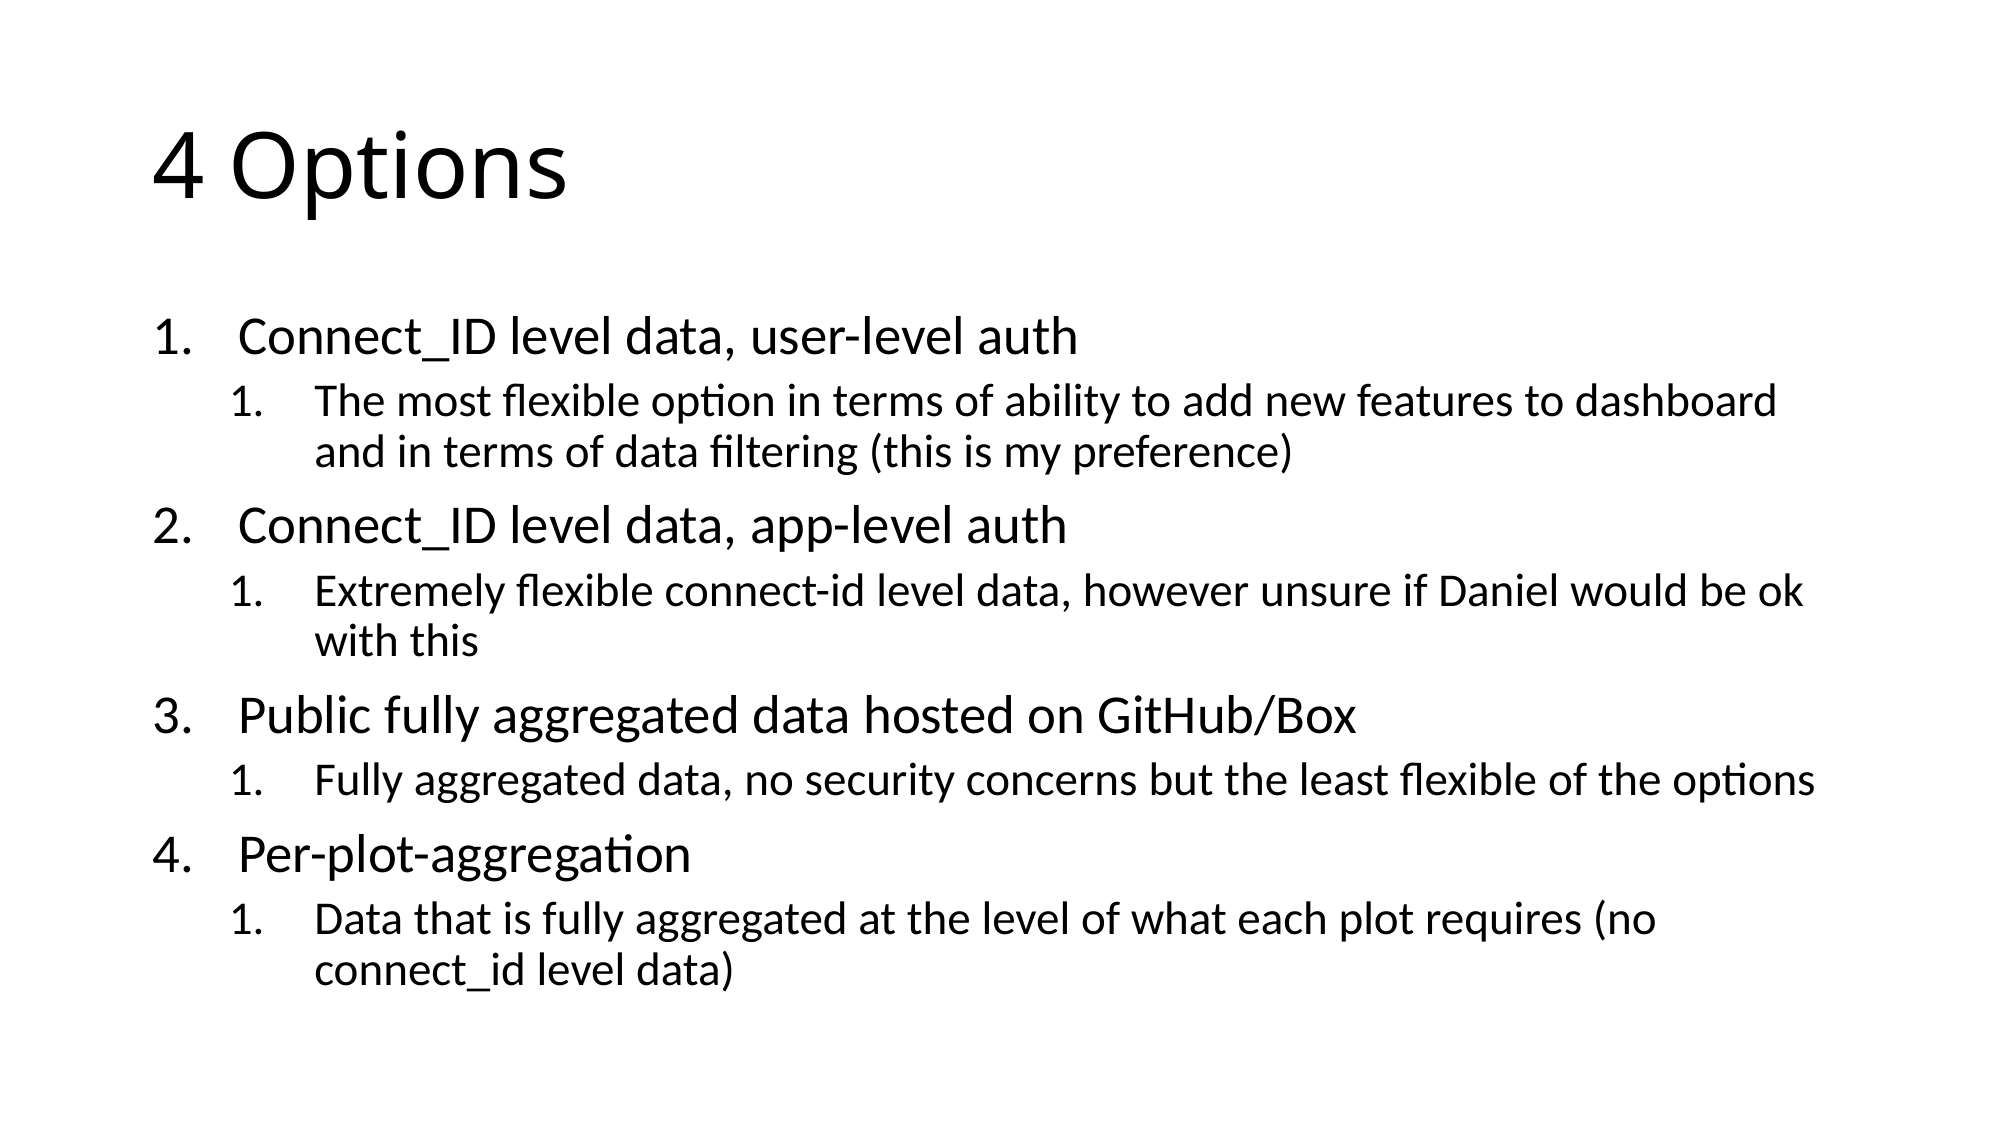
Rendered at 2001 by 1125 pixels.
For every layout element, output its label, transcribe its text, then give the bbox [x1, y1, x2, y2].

title 4 Options [137, 59, 1863, 278]
list Connect_ID level data, user-level auth The most flexible option in terms of ability to add new features to dashboard and in terms of data filtering (this is my preference) Connect_ID level data, app-level auth Extremely flexible connect-id level data, however unsure if Daniel would be ok with this Public fully aggregated data hosted on GitHub/Box Fully aggregated data, no security concerns but the least flexible of the options Per-plot-aggregation Data that is fully aggregated at the level of what each plot requires (no connect_id level data) [137, 299, 1863, 1014]
